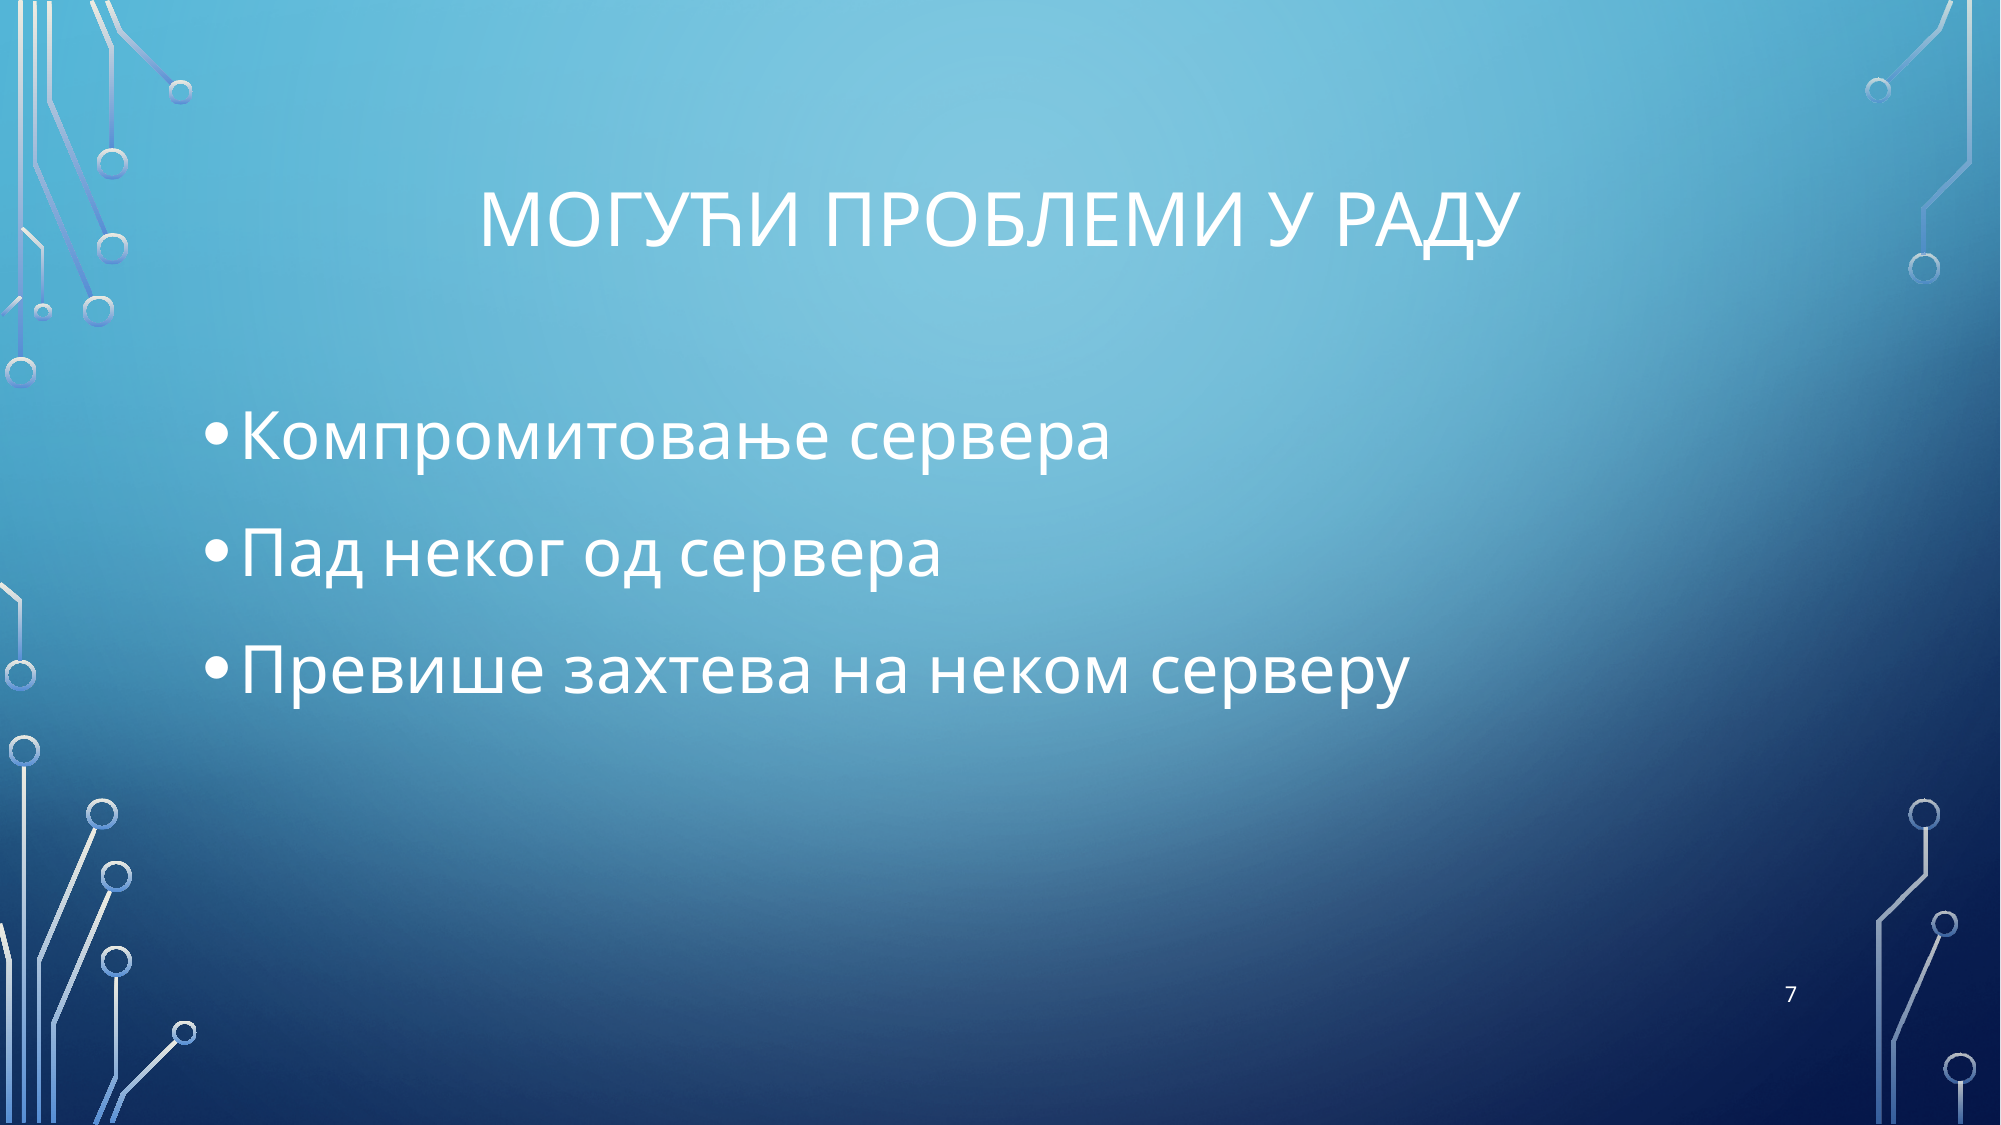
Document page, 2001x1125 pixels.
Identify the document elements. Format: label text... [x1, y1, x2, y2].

title МОгући проблеми у раду [187, 101, 1813, 344]
list Компромитовање сервера Пад неког од сервера Превише захтева на неком серверу [187, 369, 1813, 950]
slide_number 7 [1685, 965, 1813, 1025]
